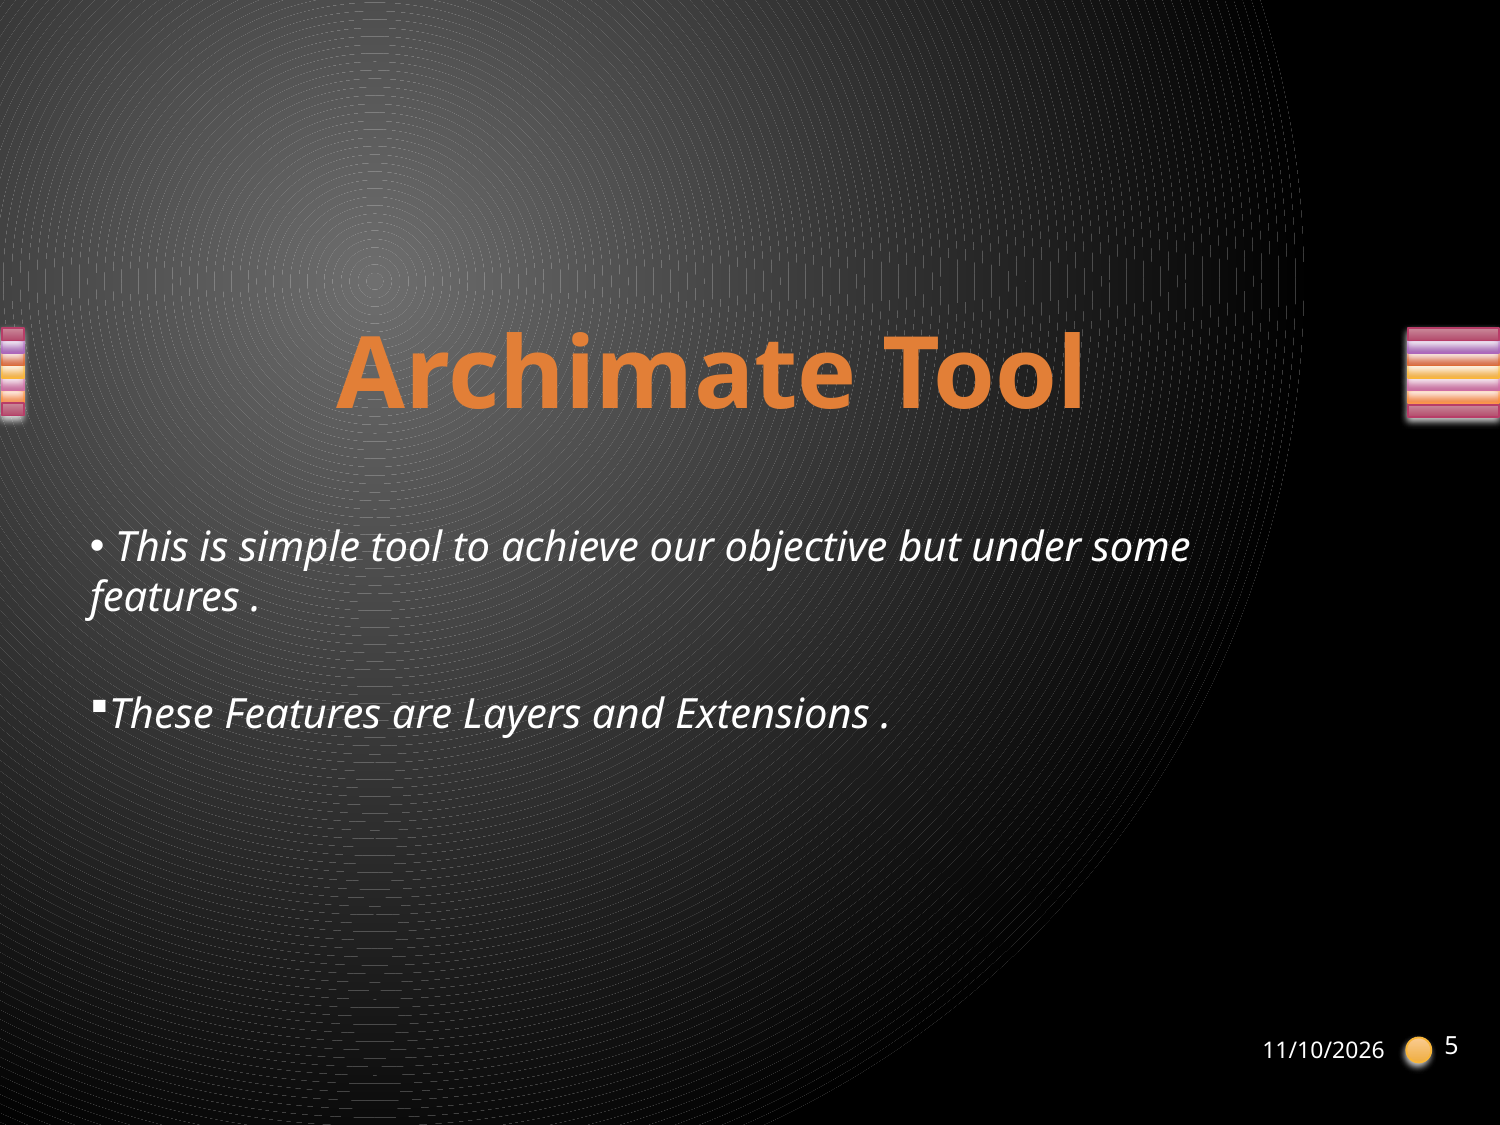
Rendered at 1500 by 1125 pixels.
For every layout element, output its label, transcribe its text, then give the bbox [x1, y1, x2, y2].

list Archimate Tool [37, 275, 1388, 463]
list This is simple tool to achieve our objective but under some features . These Features are Layers and Extensions . [75, 512, 1388, 838]
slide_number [1100, 1025, 1400, 1079]
slide_number 5 [1429, 1009, 1500, 1084]
